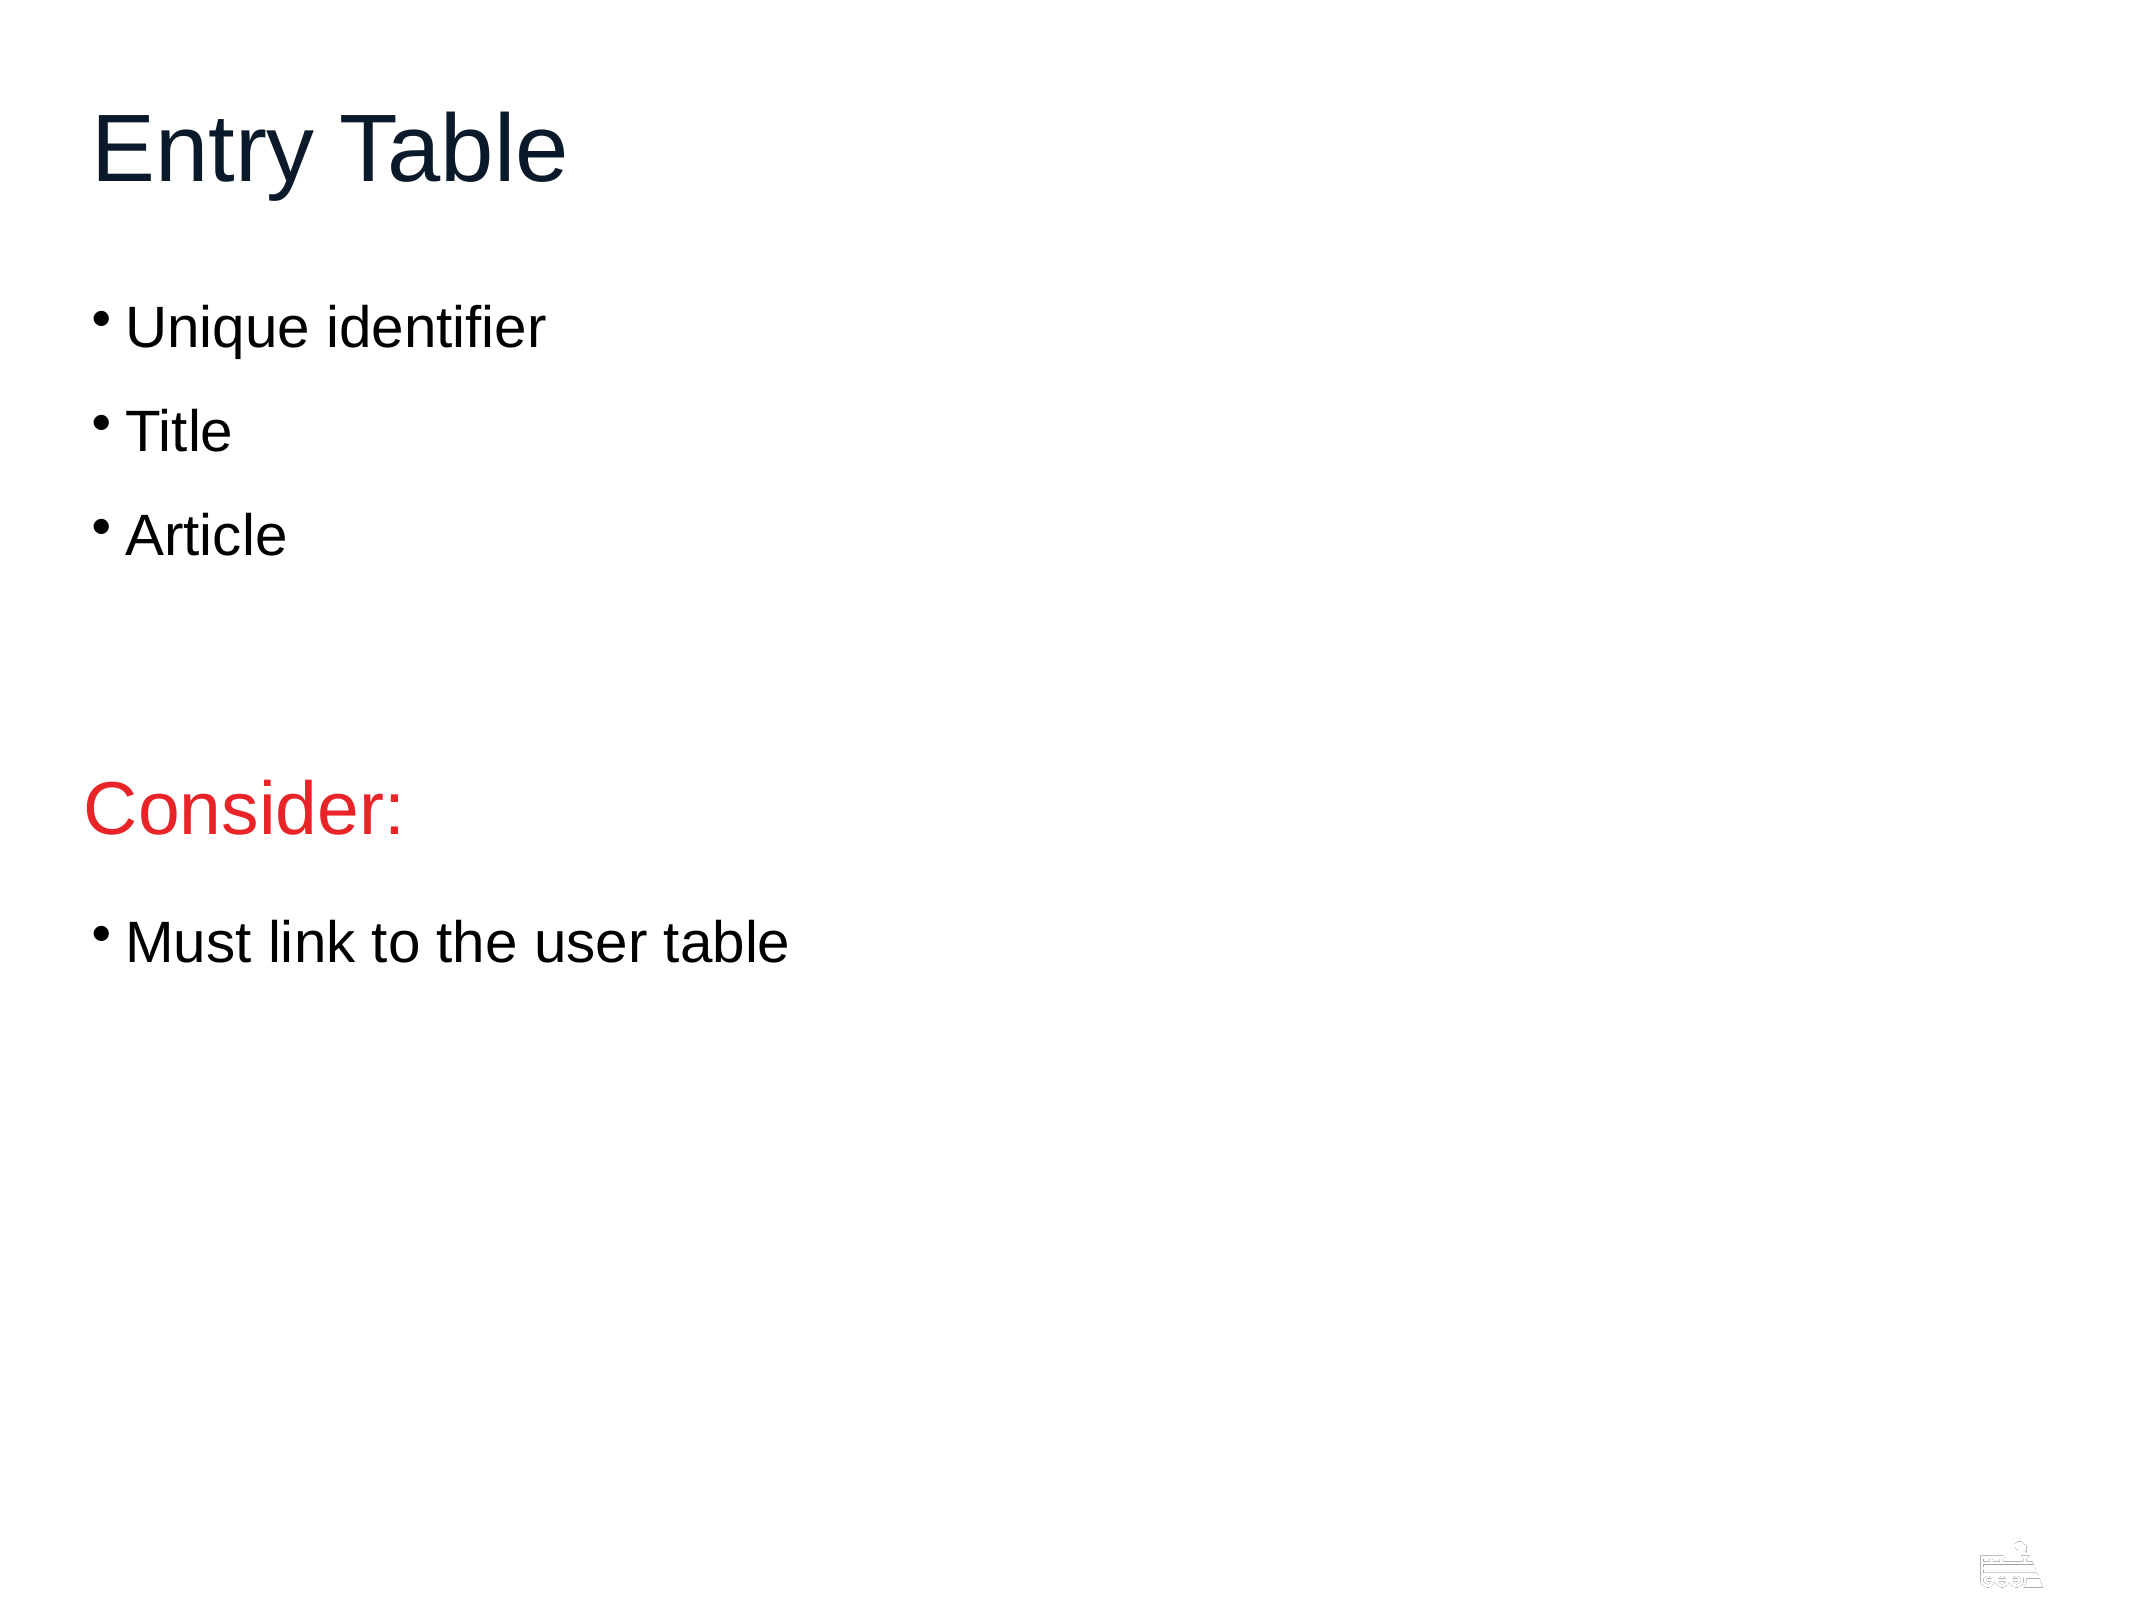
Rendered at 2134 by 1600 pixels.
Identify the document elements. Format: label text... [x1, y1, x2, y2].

picture [1979, 1540, 2044, 1588]
text_box Consider: [77, 760, 412, 859]
list Unique identifier Title Article Must link to the user table [91, 295, 2043, 1488]
title Entry Table [91, 1, 2043, 295]
